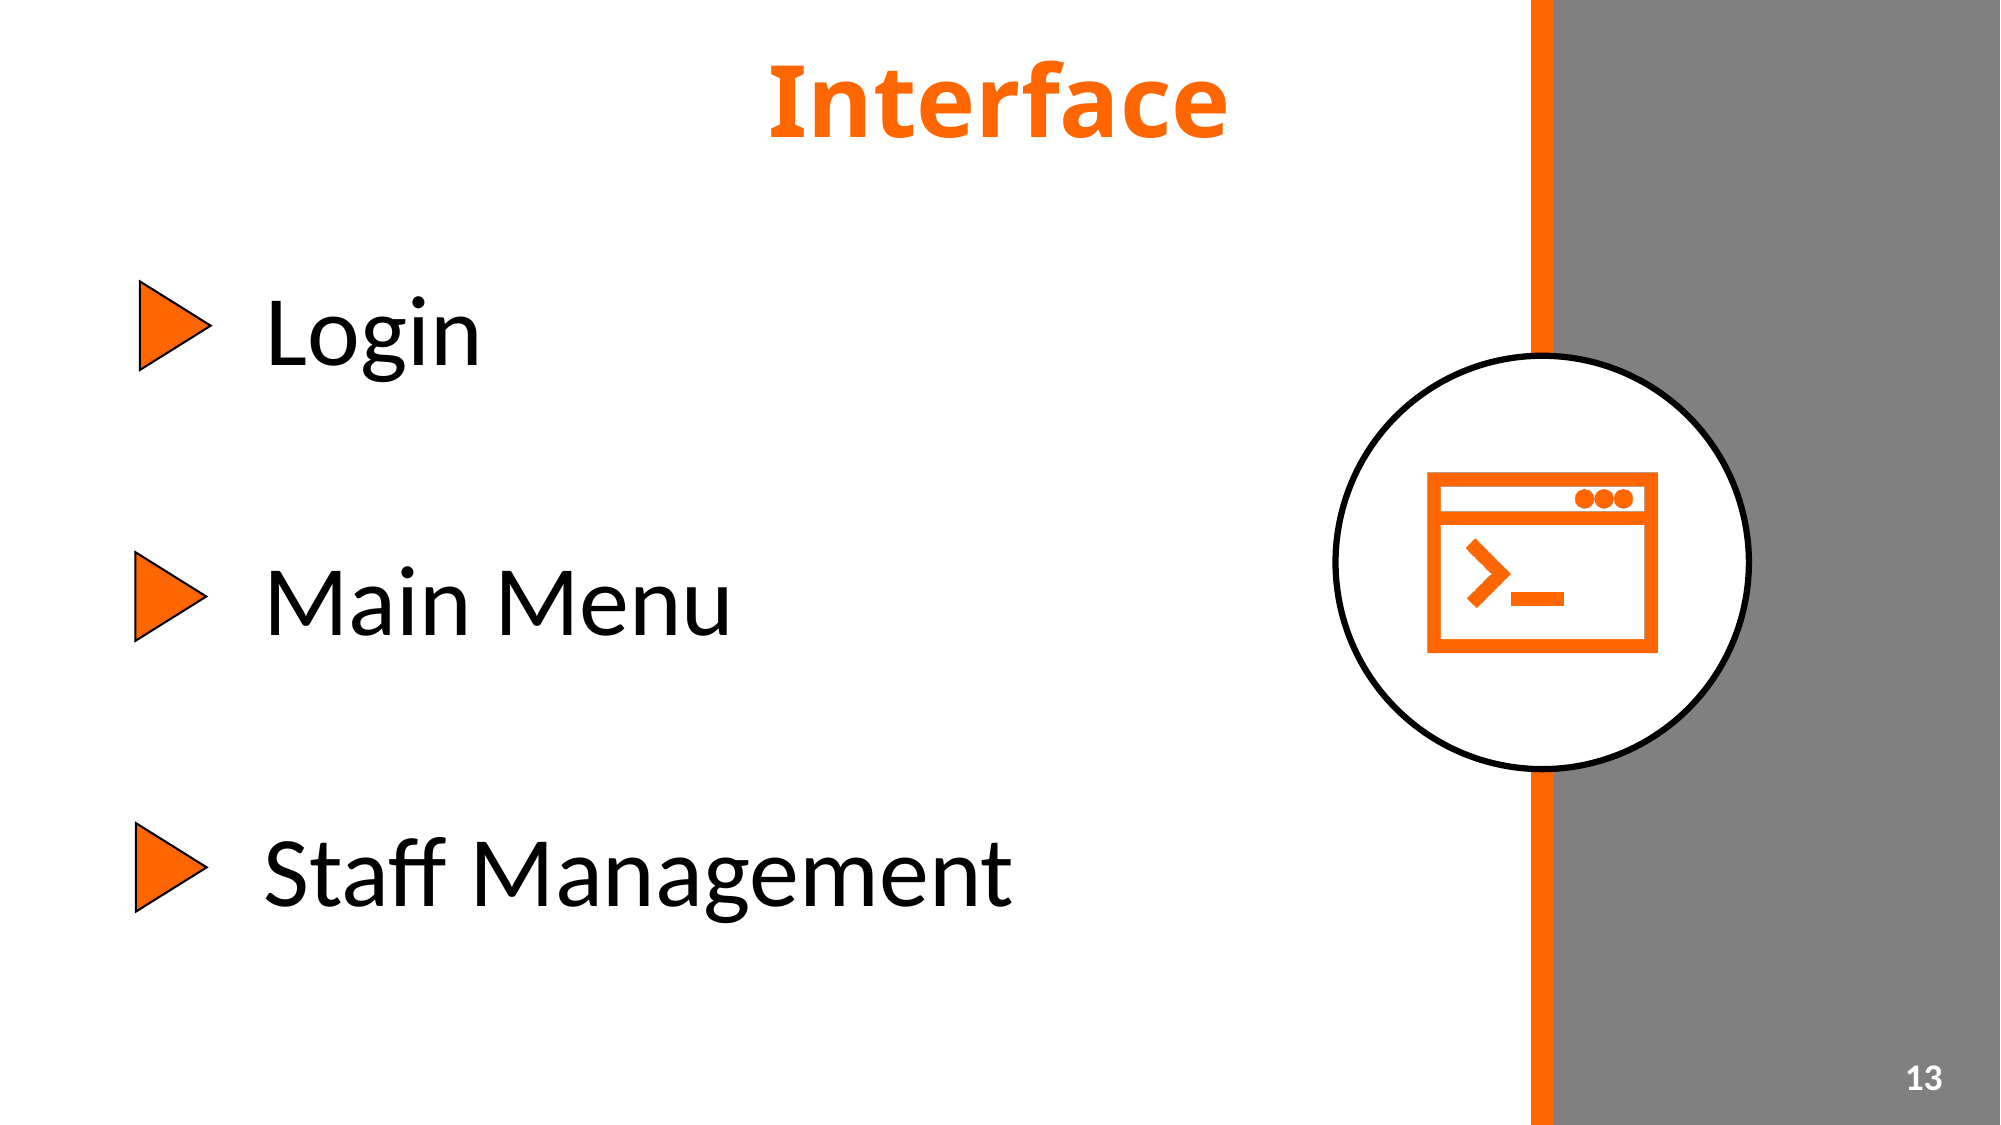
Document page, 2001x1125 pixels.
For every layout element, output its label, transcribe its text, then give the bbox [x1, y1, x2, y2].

text_box [134, 550, 209, 643]
text_box [134, 821, 209, 914]
text_box [1541, 0, 2000, 1125]
text_box [1334, 354, 1750, 771]
text_box Main Menu [248, 528, 1126, 664]
title Interface [0, 0, 1541, 212]
slide_number 13 [1507, 1045, 1958, 1106]
text_box [138, 279, 213, 372]
text_box Staff Management [248, 799, 1126, 934]
picture [1409, 429, 1676, 696]
text_box Login [250, 257, 1128, 393]
